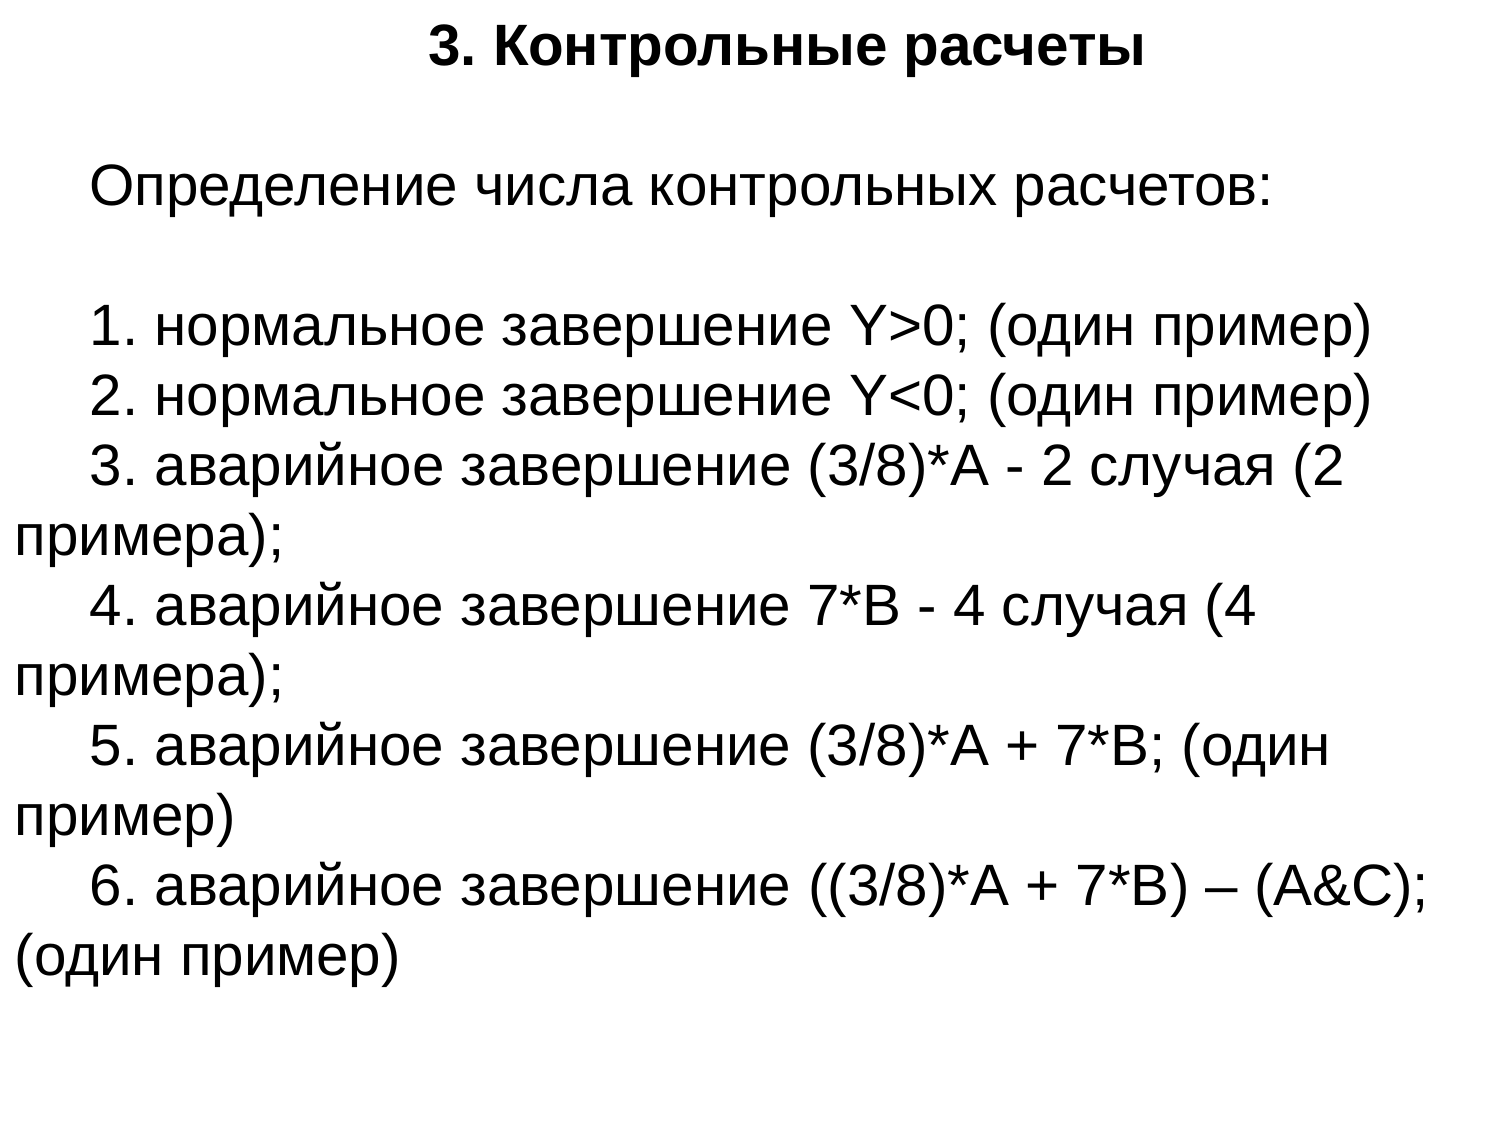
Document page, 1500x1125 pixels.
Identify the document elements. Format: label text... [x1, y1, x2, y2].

text_box 3. Контрольные расчеты Определение числа контрольных расчетов: 1. нормальное завершение Y>0; (один пример) 2. нормальное завершение Y<0; (один пример) 3. аварийное завершение (3/8)*А - 2 случая (2 примера); 4. аварийное завершение 7*В - 4 случая (4 примера); 5. аварийное завершение (3/8)*А + 7*В; (один пример) 6. аварийное завершение ((3/8)*А + 7*В) – (A&C); (один пример) [0, 0, 1500, 995]
